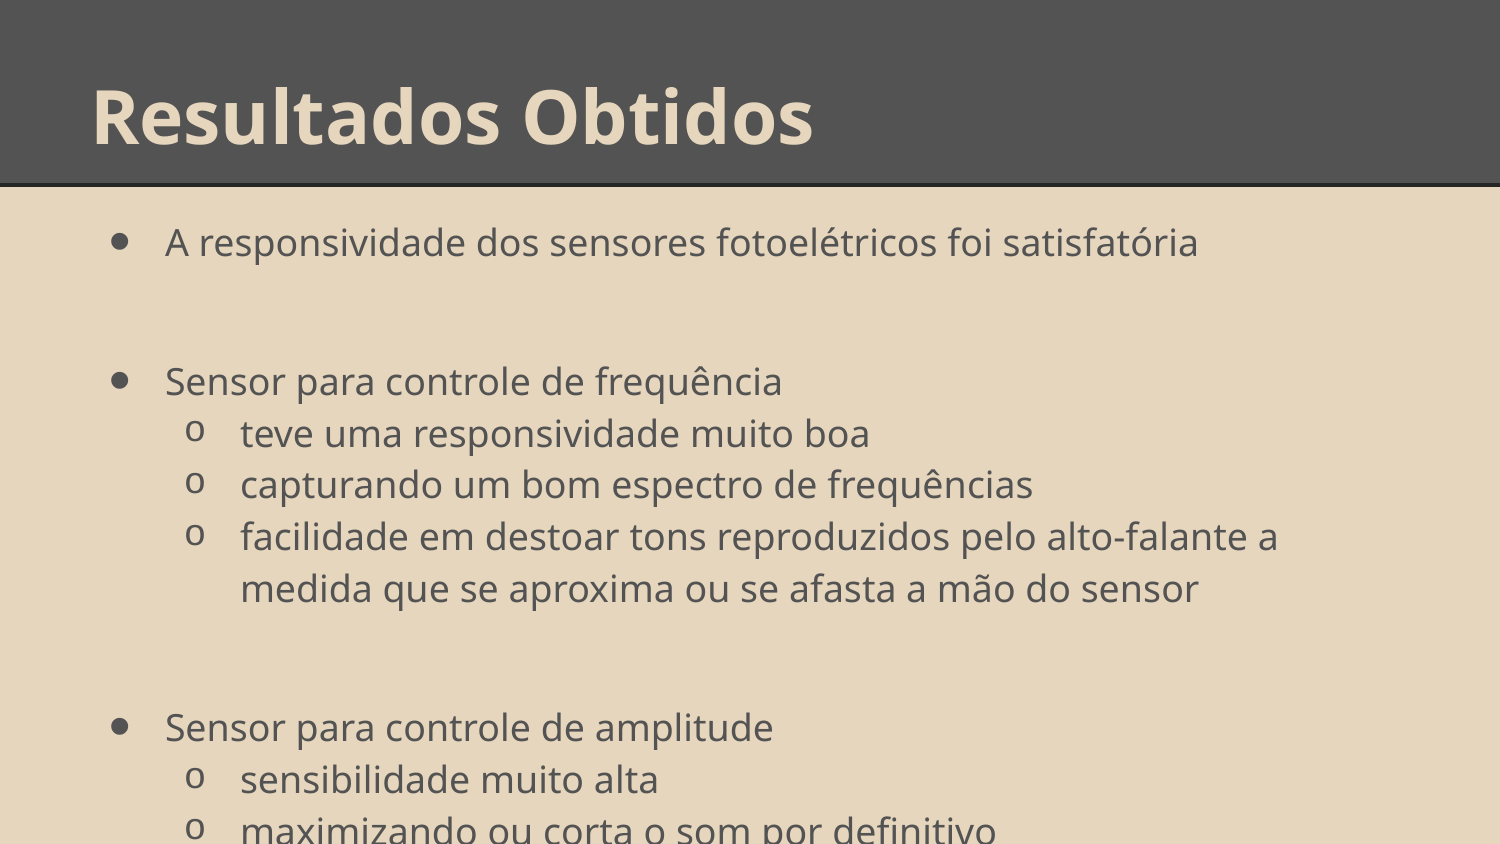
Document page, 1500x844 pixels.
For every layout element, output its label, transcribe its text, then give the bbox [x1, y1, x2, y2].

title Resultados Obtidos [75, 33, 1425, 175]
list A responsividade dos sensores fotoelétricos foi satisfatória Sensor para controle de frequência teve uma responsividade muito boa capturando um bom espectro de frequências facilidade em destoar tons reproduzidos pelo alto-falante a medida que se aproxima ou se afasta a mão do sensor Sensor para controle de amplitude sensibilidade muito alta maximizando ou corta o som por definitivo [75, 196, 1425, 808]
